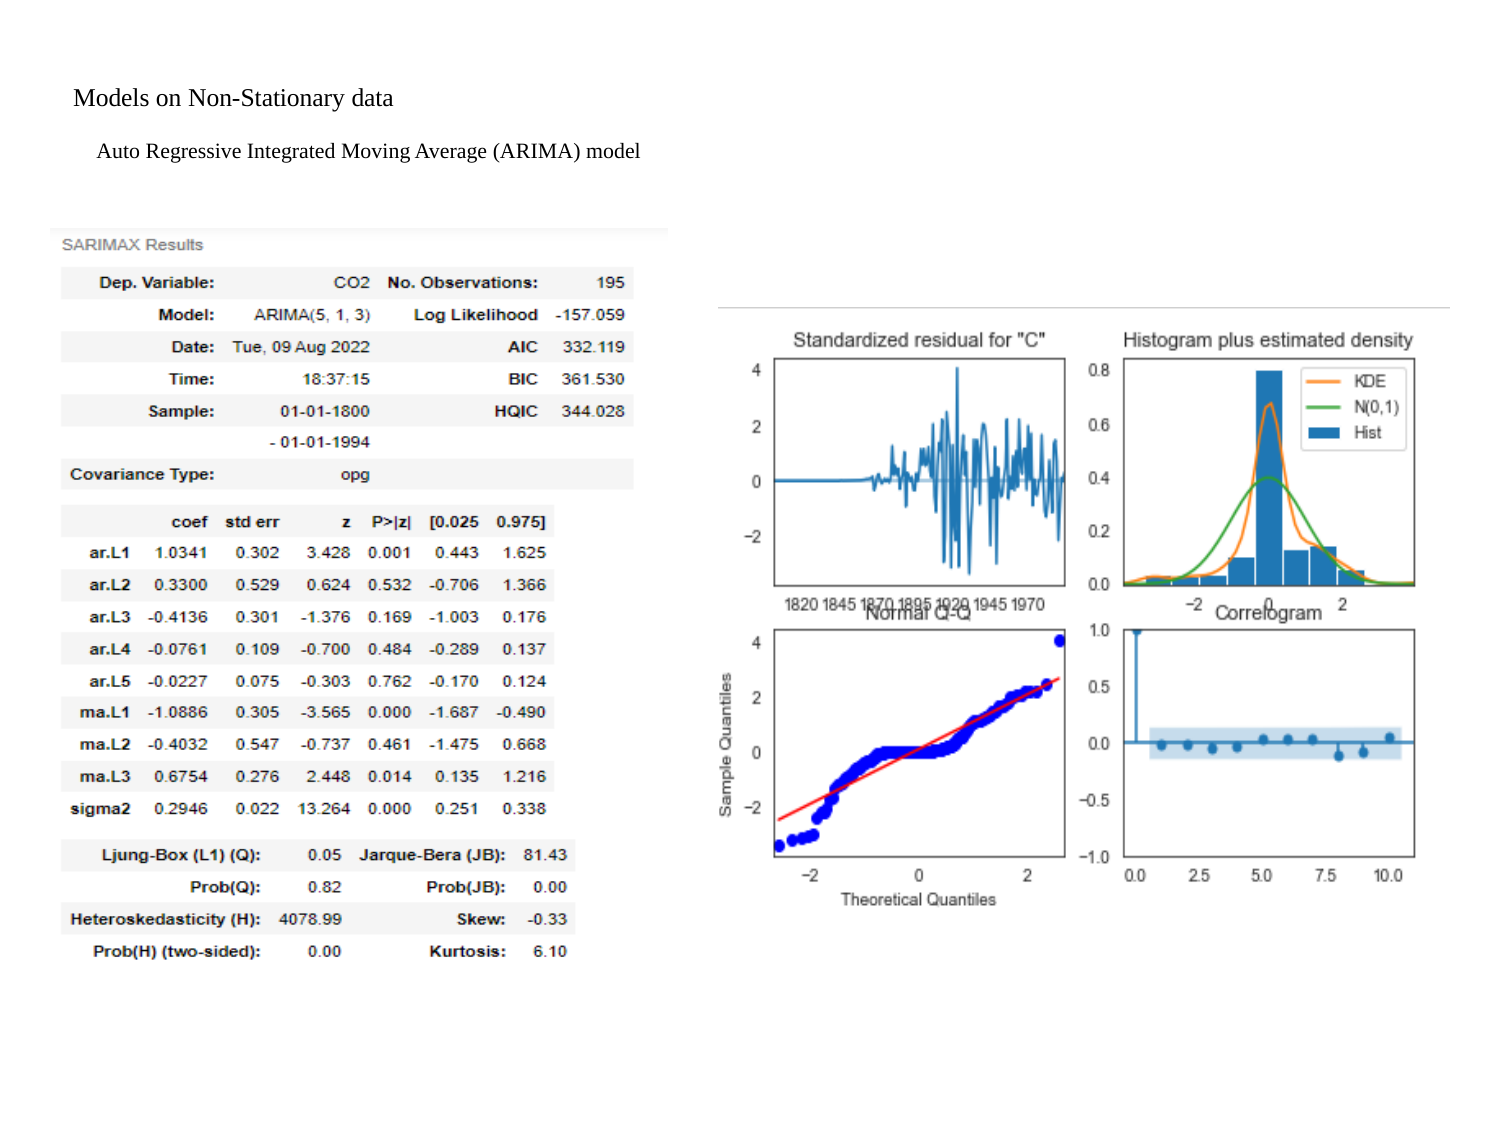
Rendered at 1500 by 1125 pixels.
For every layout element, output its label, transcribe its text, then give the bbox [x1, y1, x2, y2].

picture [718, 307, 1450, 915]
picture [50, 227, 668, 992]
title Models on Non-Stationary data Auto Regressive Integrated Moving Average (ARIMA) model [58, 76, 1440, 199]
